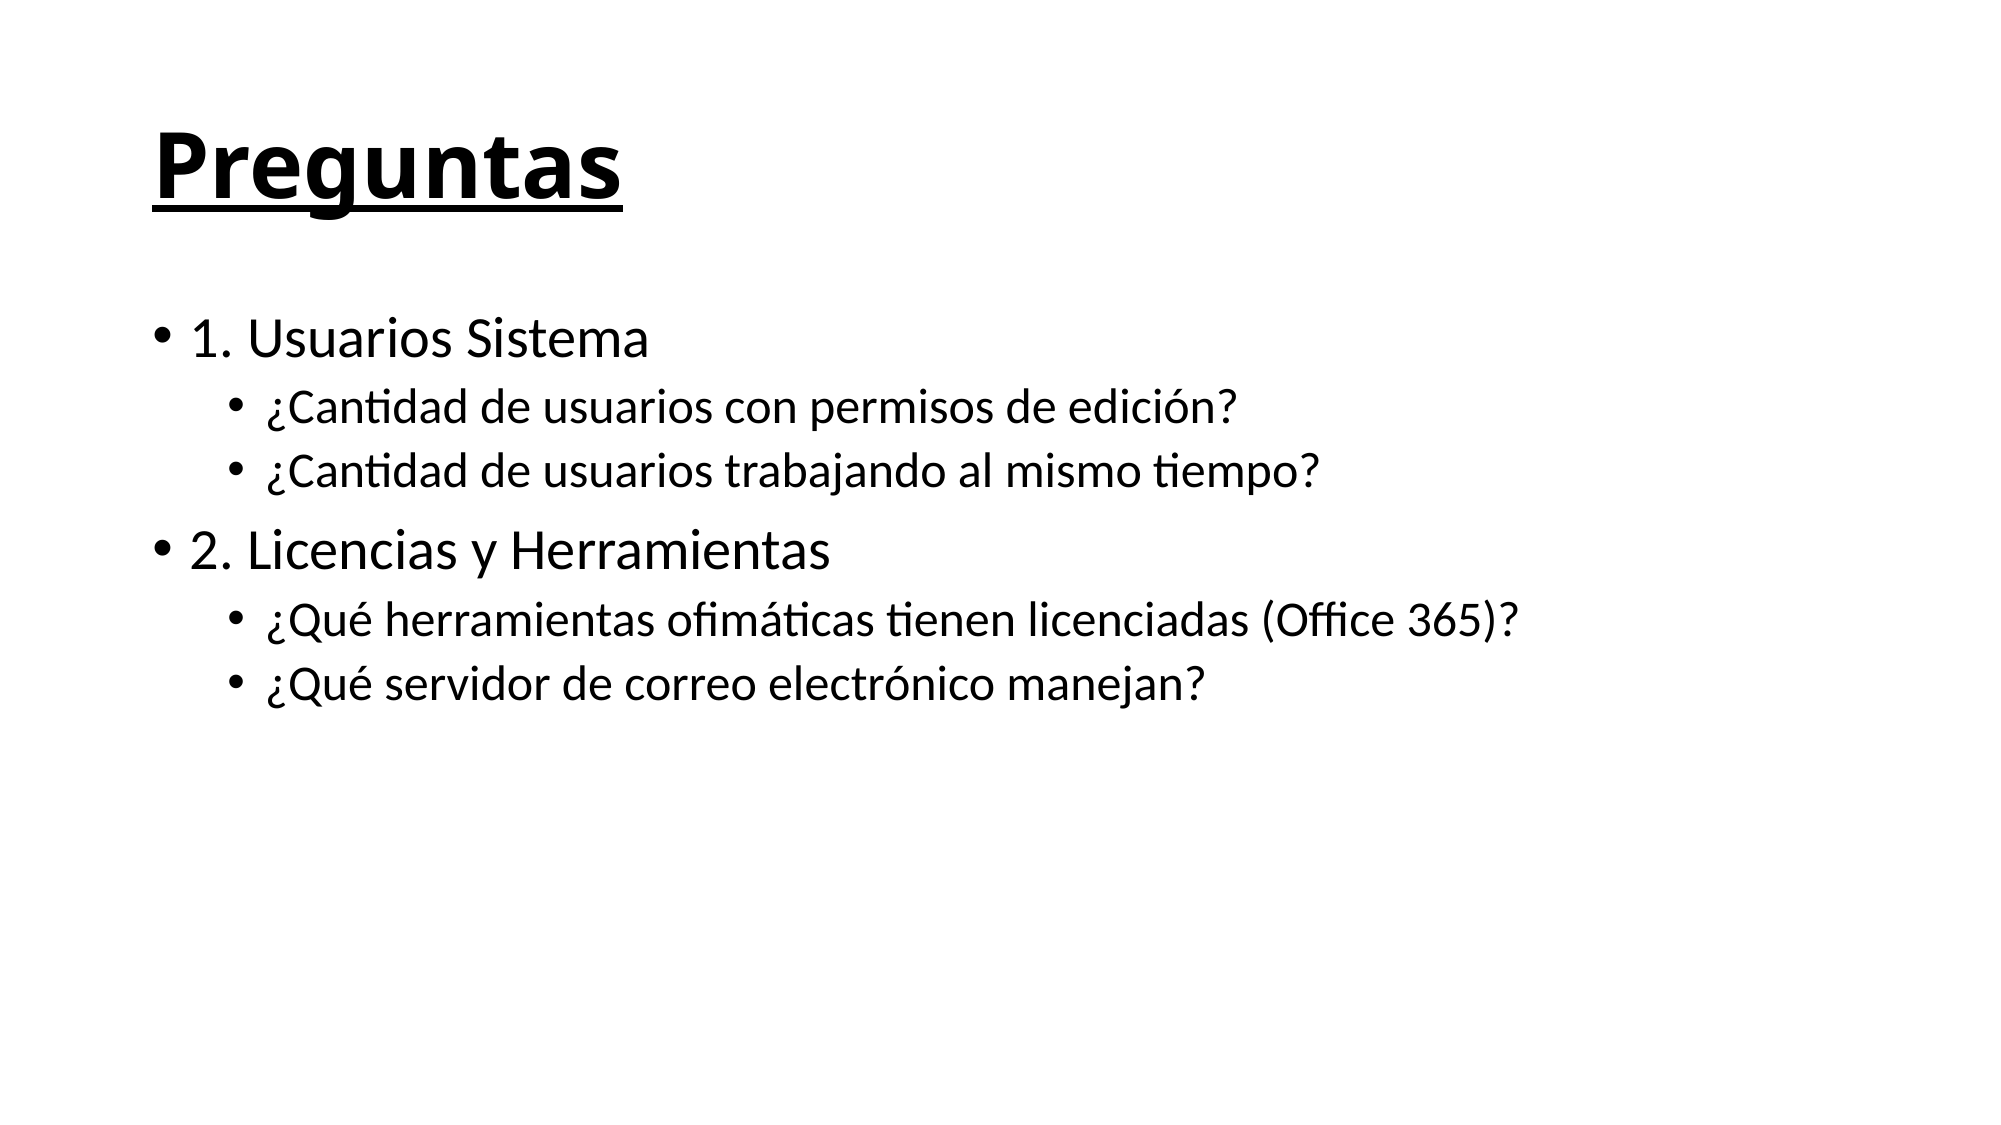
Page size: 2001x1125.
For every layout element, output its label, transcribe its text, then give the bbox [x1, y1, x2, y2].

list 1. Usuarios Sistema ¿Cantidad de usuarios con permisos de edición? ¿Cantidad de usuarios trabajando al mismo tiempo? 2. Licencias y Herramientas ¿Qué herramientas ofimáticas tienen licenciadas (Office 365)? ¿Qué servidor de correo electrónico manejan? [137, 299, 1863, 1014]
title Preguntas [137, 59, 1863, 278]
